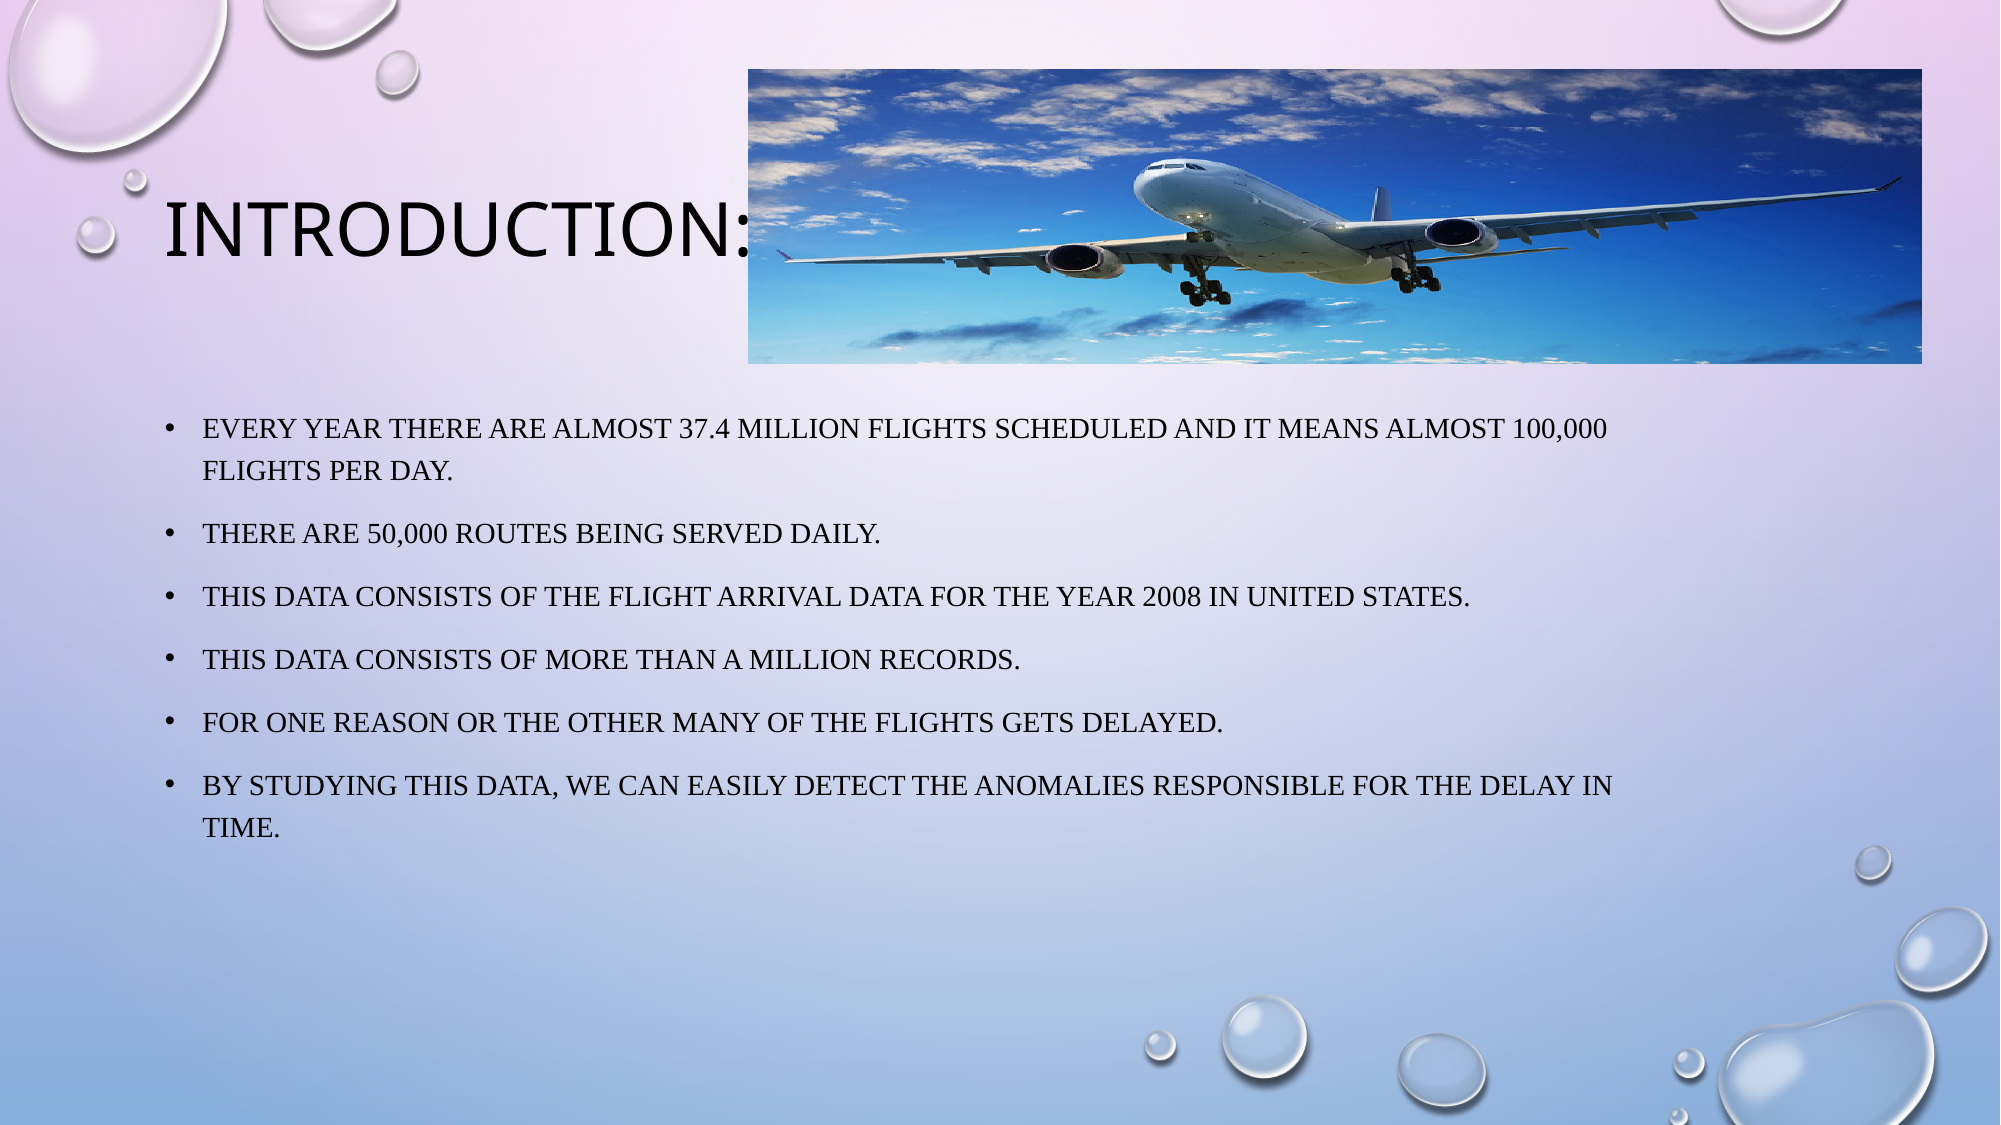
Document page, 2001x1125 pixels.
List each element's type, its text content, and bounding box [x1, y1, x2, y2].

picture [0, 0, 2000, 1125]
title Introduction: [149, 101, 742, 276]
list Every year there are almost 37.4 million flights scheduled and it means almost 100,000 flights per day. There are 50,000 routes being served daily. This data consists of the flight arrival data for the year 2008 in United States. This data consists of more than a million records. For one reason or the other many of the flights gets delayed. By studying this data, we can easily detect the anomalies responsible for the delay in time. [149, 276, 1688, 950]
